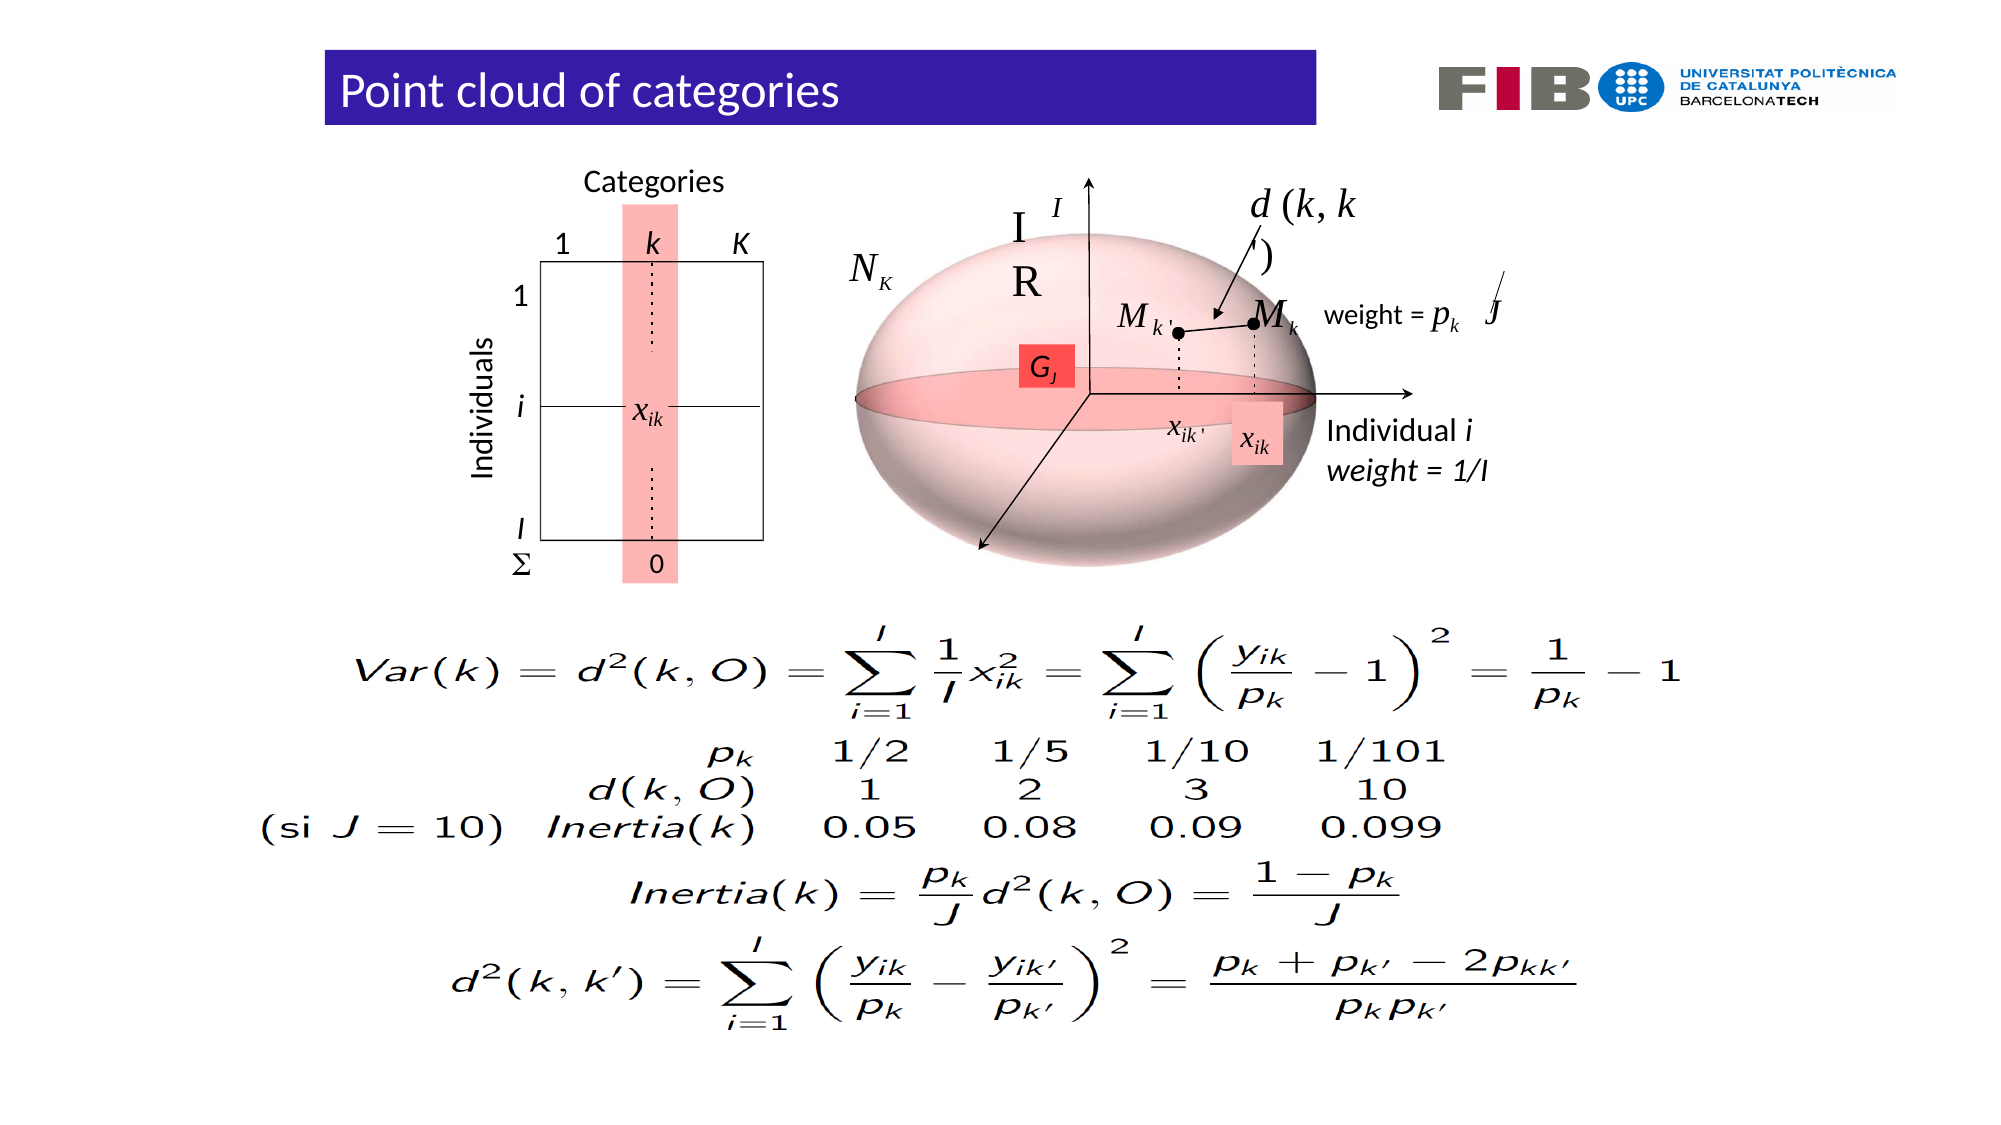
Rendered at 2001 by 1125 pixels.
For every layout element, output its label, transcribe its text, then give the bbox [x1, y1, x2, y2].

text_box x [628, 385, 654, 428]
text_box ik [643, 406, 668, 432]
picture [241, 623, 1781, 1037]
text_box GJ [1019, 344, 1075, 388]
text_box [622, 263, 679, 406]
text_box d (k, k ') [1246, 176, 1376, 265]
text_box IR [1007, 197, 1054, 306]
text_box Individual i weight = 1/I [1322, 408, 1494, 488]
text_box I [1047, 188, 1066, 224]
text_box [978, 393, 1091, 550]
text_box Individuals [459, 330, 500, 485]
text_box k [641, 221, 665, 261]
text_box [622, 204, 679, 261]
text_box i [512, 384, 529, 425]
text_box [625, 351, 669, 467]
text_box [1181, 324, 1246, 333]
text_box 1 [507, 273, 534, 314]
text_box Mk weight = pk J [1246, 265, 1533, 340]
text_box xik [1231, 401, 1284, 465]
text_box NK [845, 240, 900, 295]
text_box [622, 407, 679, 539]
picture [1598, 62, 1896, 112]
text_box xik ' [1163, 389, 1209, 453]
text_box K [728, 221, 754, 261]
text_box Mk ' [1113, 273, 1179, 348]
text_box [1179, 333, 1185, 340]
text_box [539, 261, 764, 542]
text_box [1066, 189, 1072, 222]
text_box [1213, 253, 1246, 320]
text_box 1 [549, 221, 576, 261]
text_box Categories [579, 159, 731, 200]
picture [1439, 67, 1590, 110]
text_box [667, 542, 679, 584]
text_box [855, 232, 1317, 568]
text_box [1083, 177, 1095, 393]
text_box [1209, 388, 1414, 400]
text_box Point cloud of categories [324, 49, 1317, 125]
text_box I  0 [507, 507, 667, 586]
